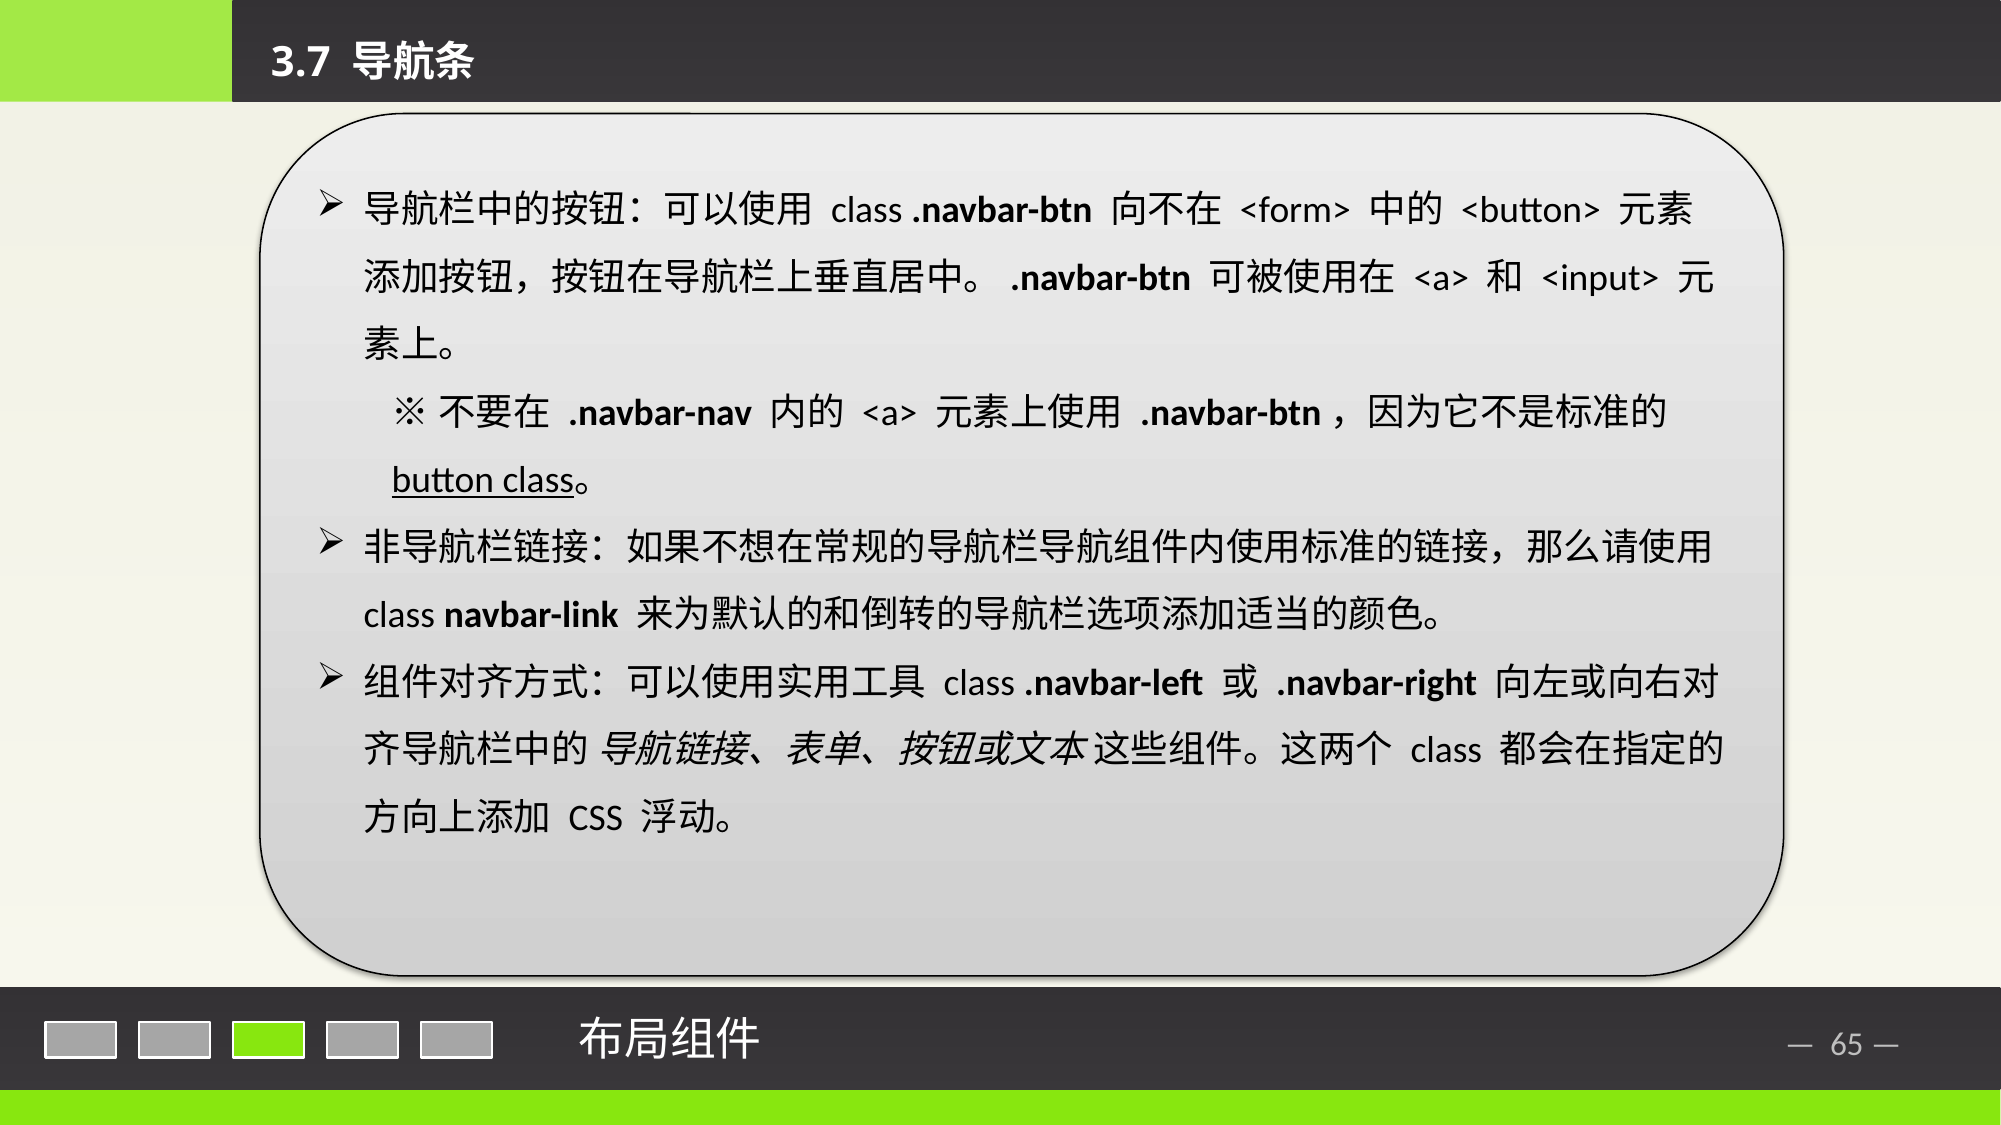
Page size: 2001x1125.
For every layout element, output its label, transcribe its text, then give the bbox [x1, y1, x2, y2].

text_box 3.7 导航条 [256, 27, 871, 93]
text_box 导航栏中的按钮：可以使用 class .navbar-btn 向不在 <form> 中的 <button> 元素添加按钮，按钮在导航栏上垂直居中。.navbar-btn 可被使用在 <a> 和 <input> 元素上。 ※不要在 .navbar-nav 内的 <a> 元素上使用 .navbar-btn，因为它不是标准的 button class。 非导航栏链接：如果不想在常规的导航栏导航组件内使用标准的链接，那么请使用 class navbar-link 来为默认的和倒转的导航栏选项添加适当的颜色。 组件对齐方式：可以使用实用工具 class .navbar-left 或 .navbar-right 向左或向右对齐导航栏中的 导航链接、表单、按钮或文本 这些组件。这两个 class 都会在指定的方向上添加 CSS 浮动。 [259, 112, 1785, 977]
